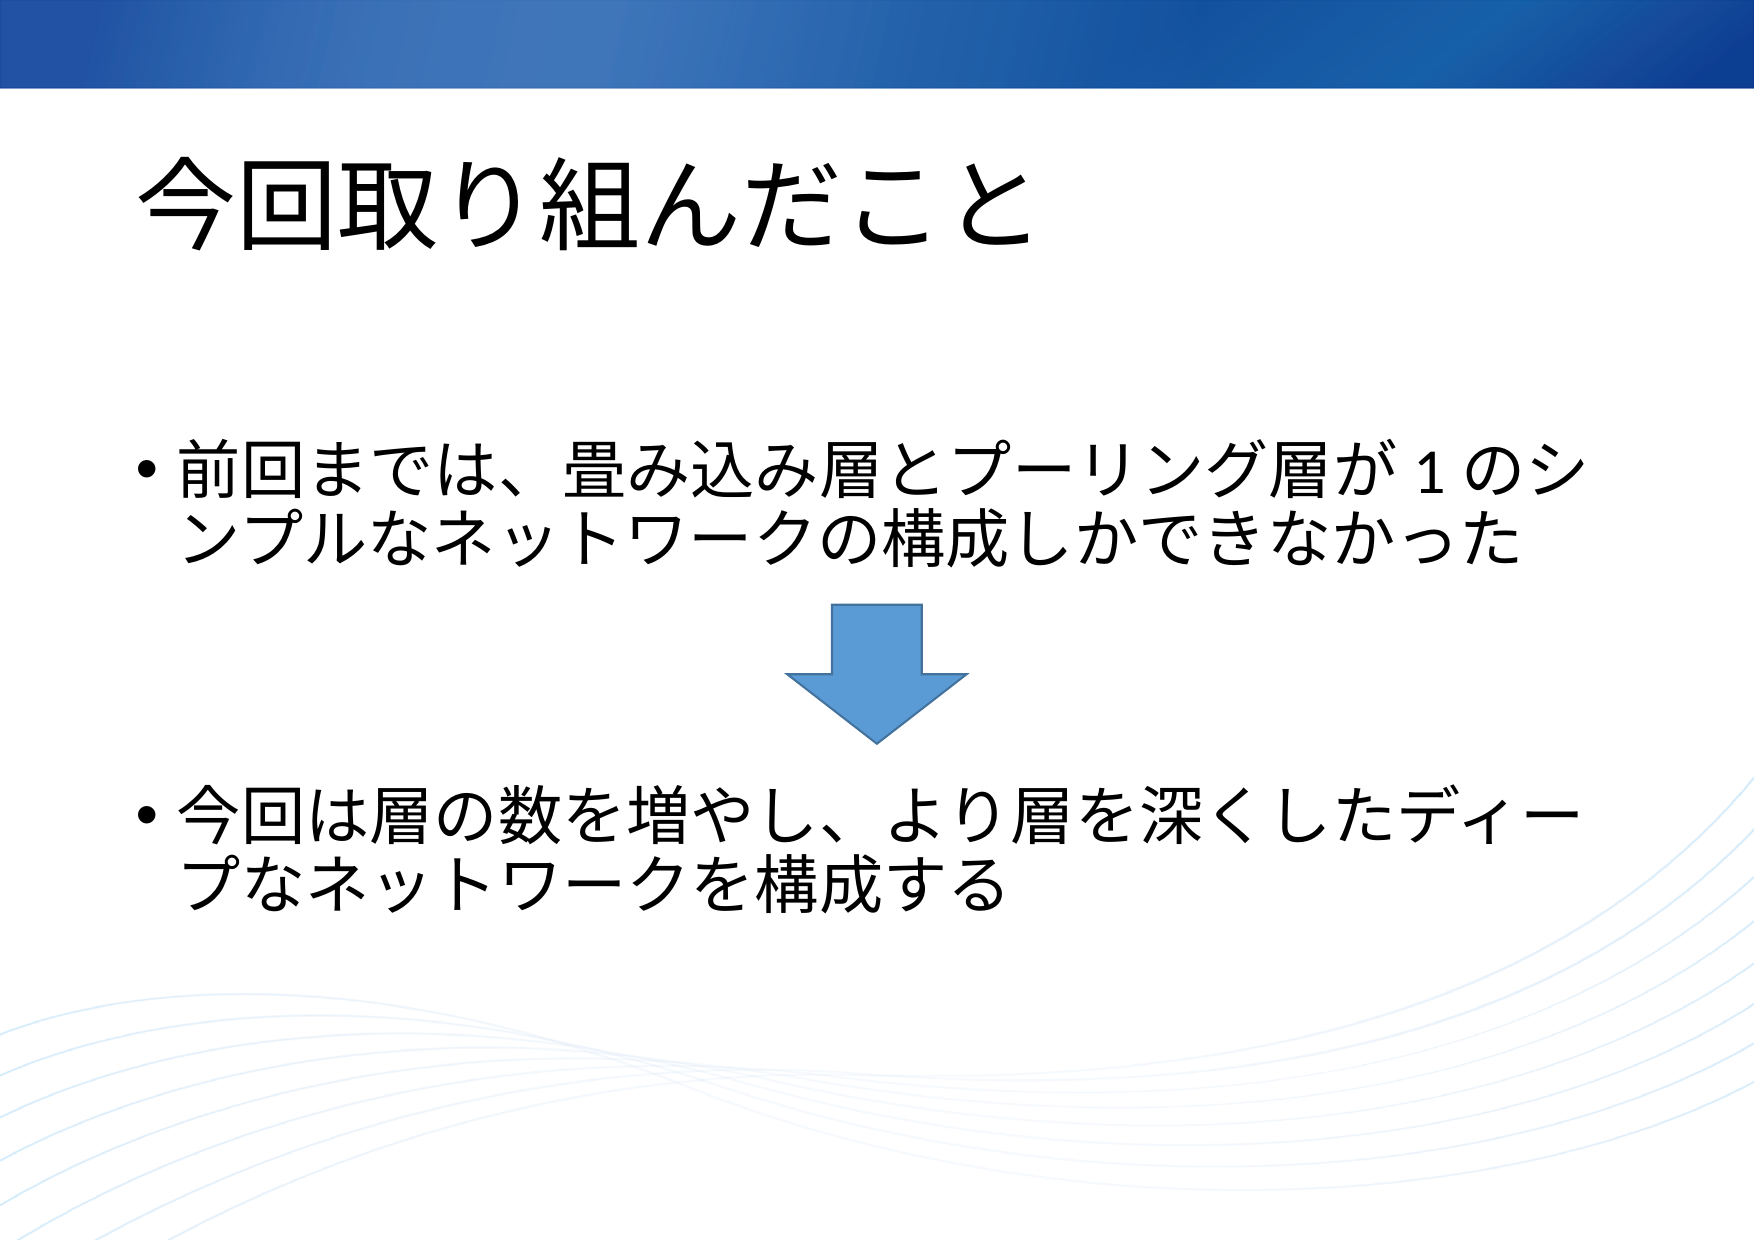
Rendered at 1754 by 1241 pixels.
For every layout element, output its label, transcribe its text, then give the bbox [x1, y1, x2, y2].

title 今回取り組んだこと [120, 114, 1634, 306]
text_box [784, 603, 970, 746]
list 前回までは、畳み込み層とプーリング層が1のシンプルなネットワークの構成しかできなかった 今回は層の数を増やし、より層を深くしたディープなネットワークを構成する [120, 330, 1634, 1117]
picture [0, 0, 1754, 1240]
